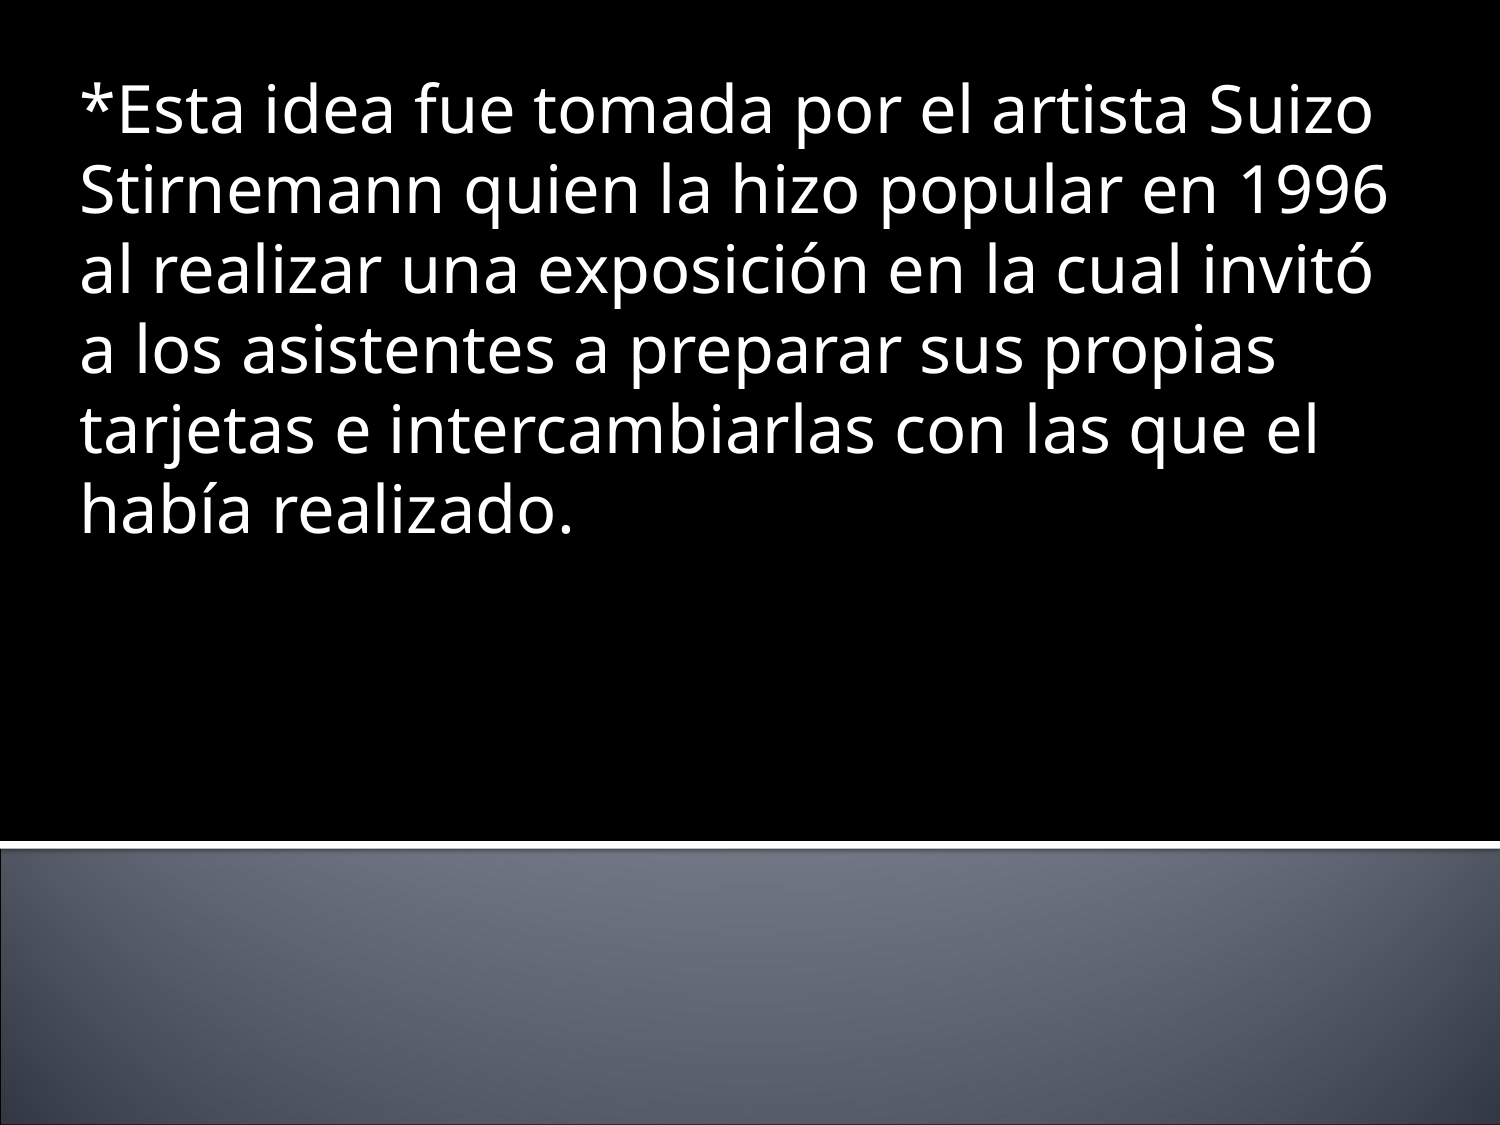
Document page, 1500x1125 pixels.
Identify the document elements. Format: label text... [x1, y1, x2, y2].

text_box *Esta idea fue tomada por el artista Suizo Stirnemann quien la hizo popular en 1996 al realizar una exposición en la cual invitó a los asistentes a preparar sus propias tarjetas e intercambiarlas con las que el había realizado. [64, 66, 1415, 787]
picture [0, 849, 1500, 1125]
